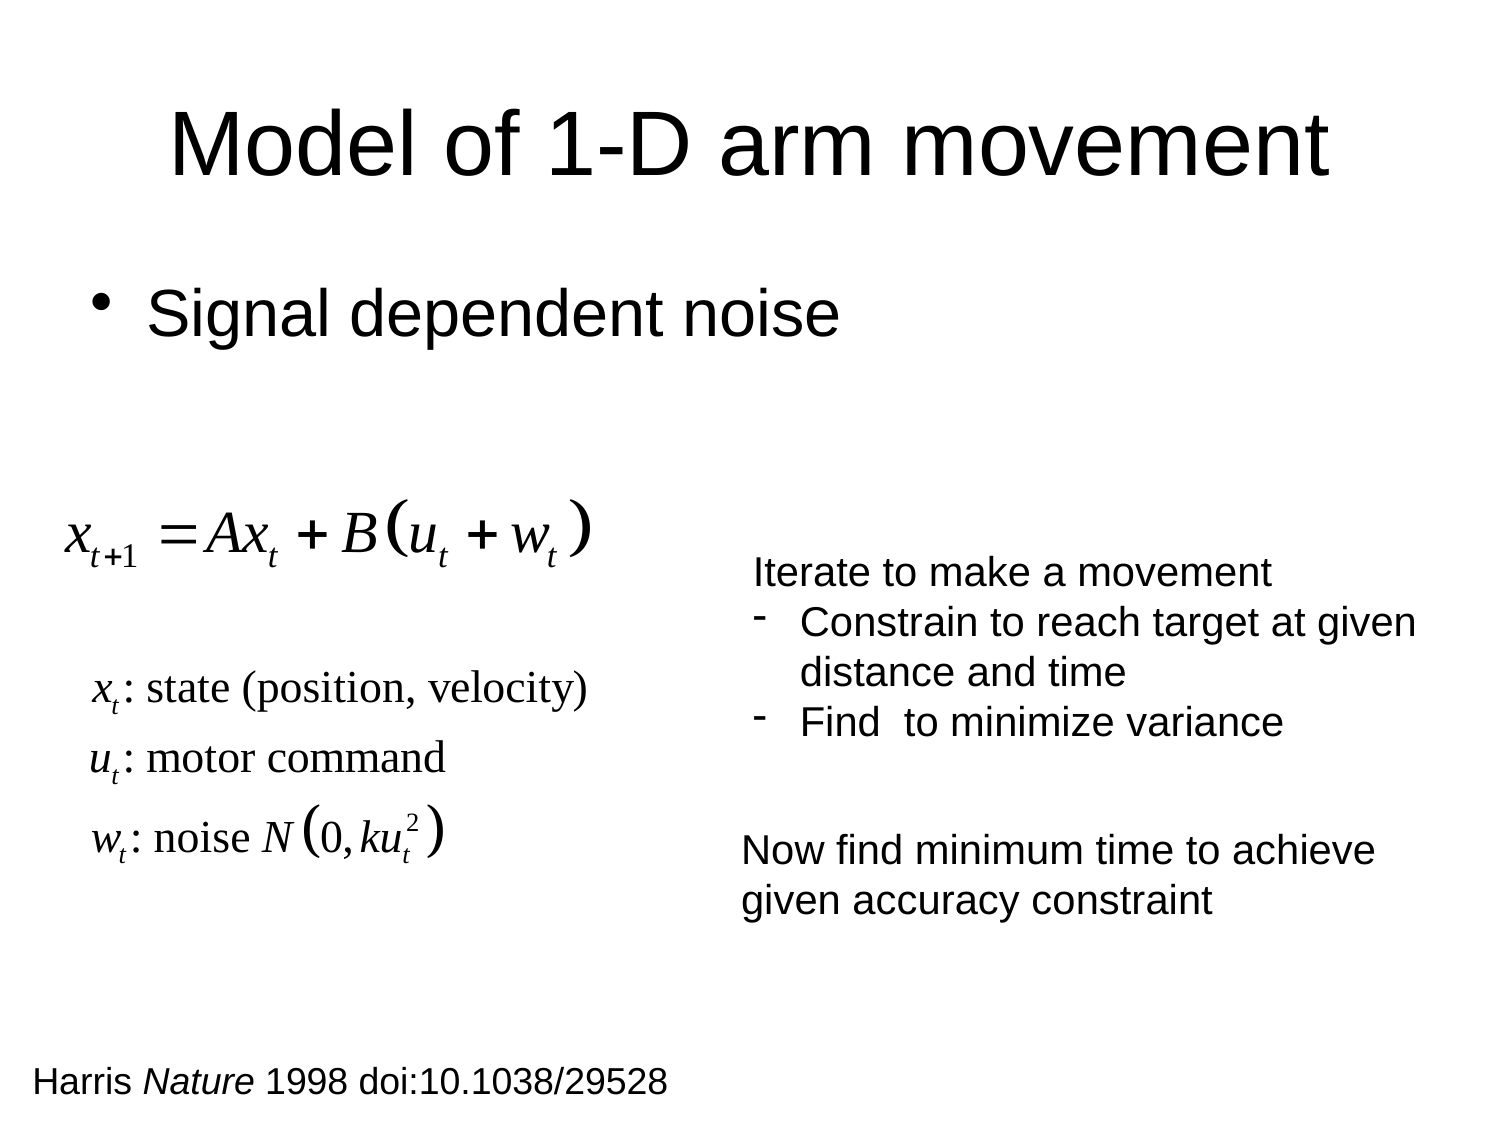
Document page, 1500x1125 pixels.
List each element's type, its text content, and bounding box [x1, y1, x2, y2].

text_box Now find minimum time to achieve given accuracy constraint [726, 815, 1471, 981]
text_box Harris Nature 1998 doi:10.1038/29528 [17, 1049, 768, 1110]
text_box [82, 657, 597, 884]
title Model of 1-D arm movement [75, 45, 1425, 233]
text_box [52, 487, 597, 588]
list Signal dependent noise [75, 262, 1425, 421]
